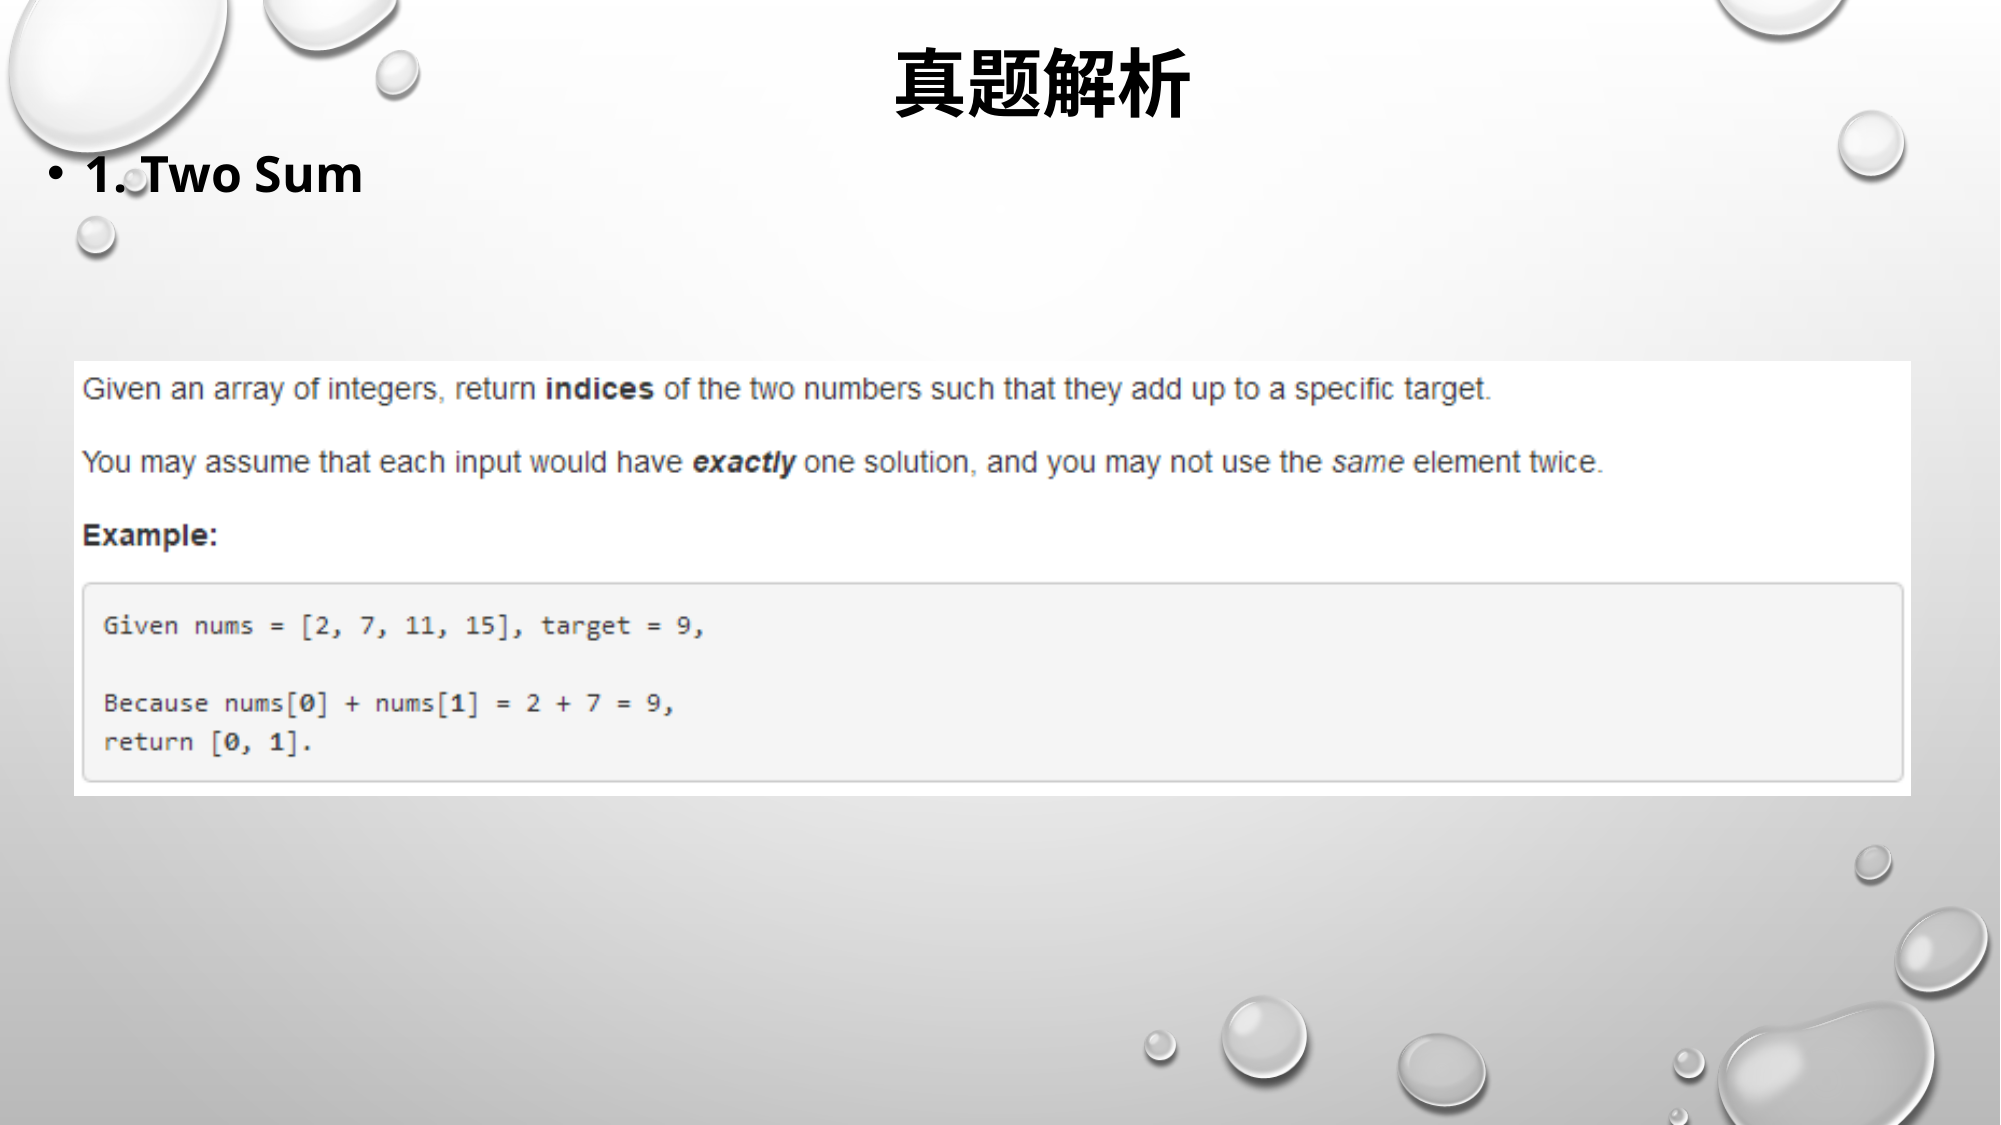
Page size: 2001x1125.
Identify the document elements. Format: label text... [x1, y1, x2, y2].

title 真题解析 [712, 0, 1373, 175]
picture [0, 0, 2000, 1125]
list 1. Two Sum [32, 122, 958, 1055]
